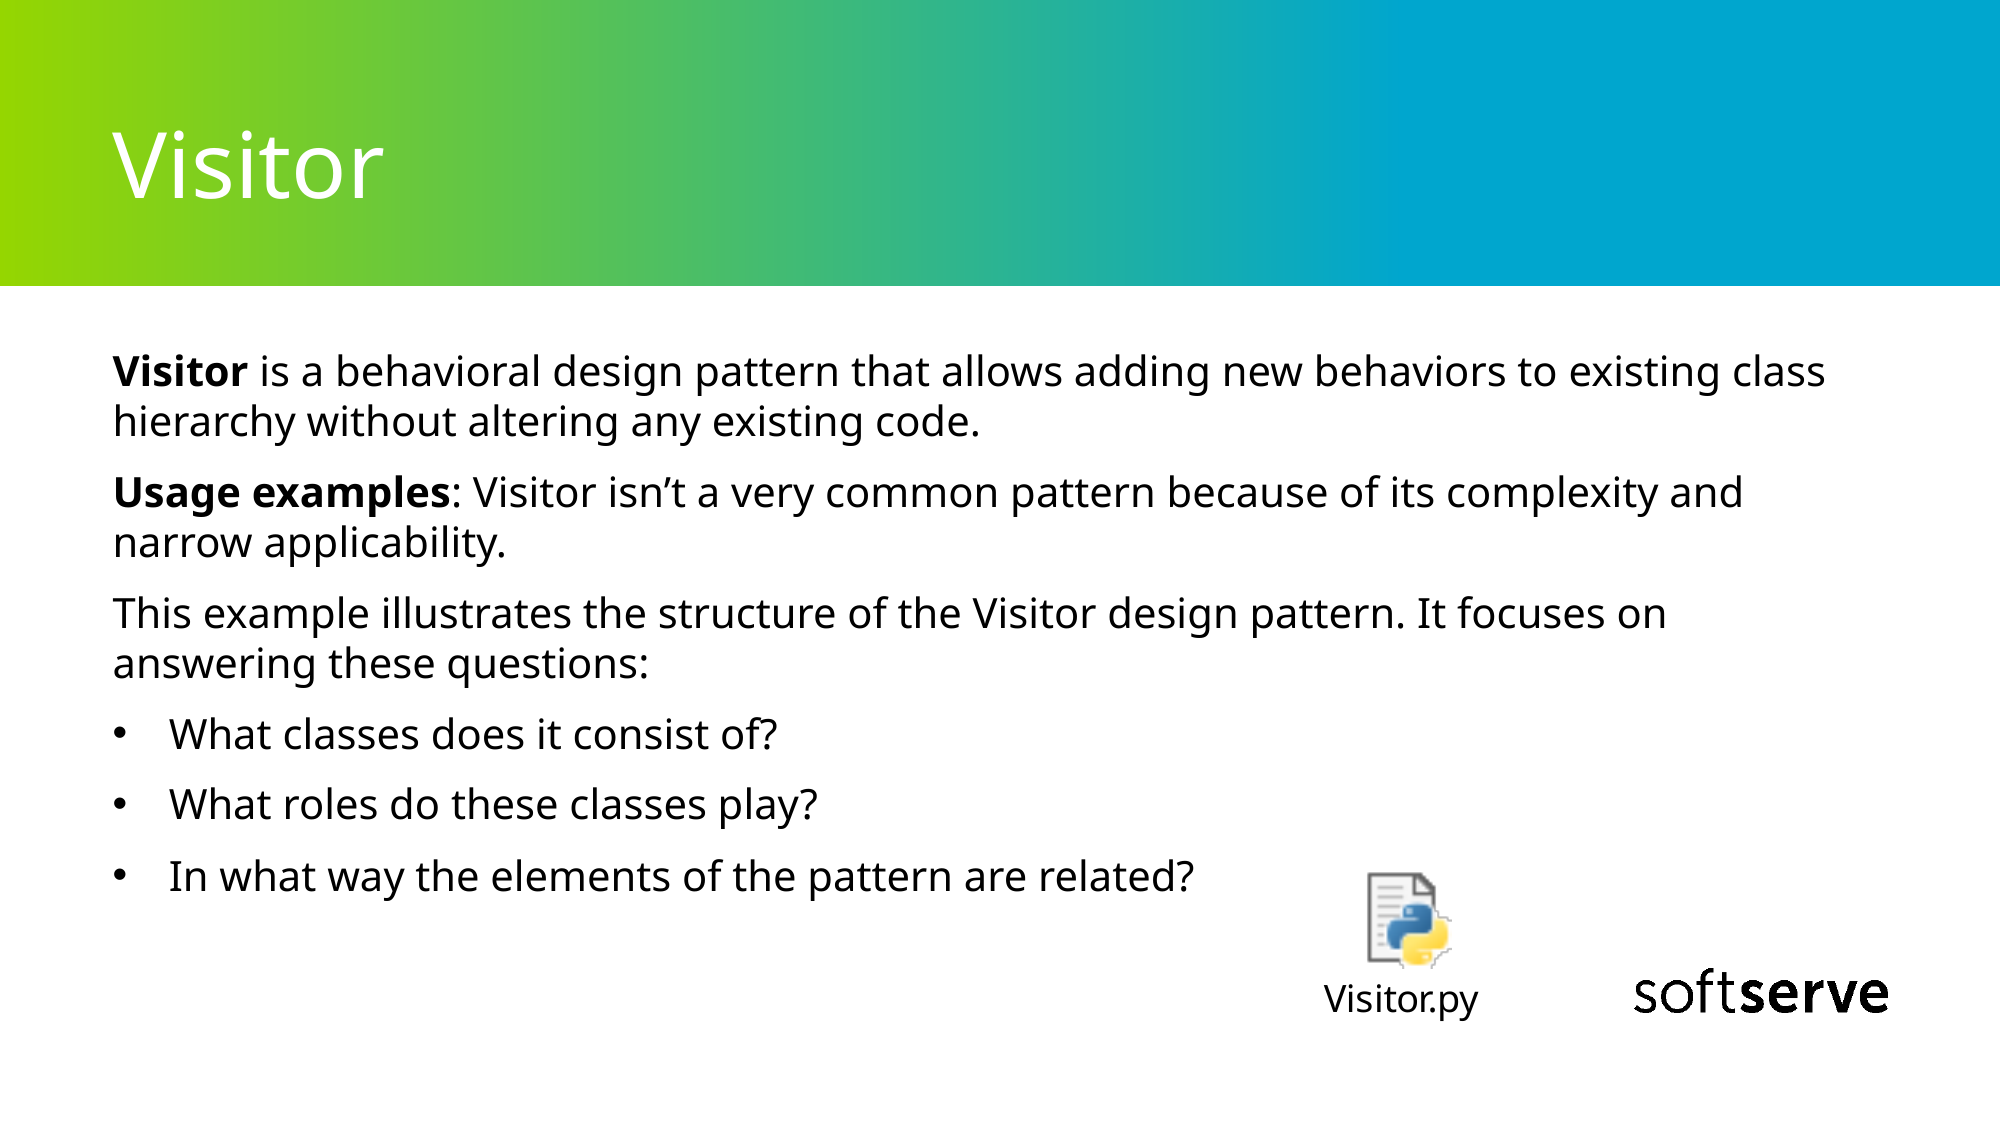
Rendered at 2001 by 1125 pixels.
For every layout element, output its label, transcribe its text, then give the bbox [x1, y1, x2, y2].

title Visitor [112, 112, 1888, 225]
list Visitor is a behavioral design pattern that allows adding new behaviors to existing class hierarchy without altering any existing code. Usage examples: Visitor isn’t a very common pattern because of its complexity and narrow applicability. This example illustrates the structure of the Visitor design pattern. It focuses on answering these questions: What classes does it consist of? What roles do these classes play? In what way the elements of the pattern are related? [112, 337, 1888, 900]
picture [1634, 968, 1888, 1013]
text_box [1303, 868, 1496, 1036]
